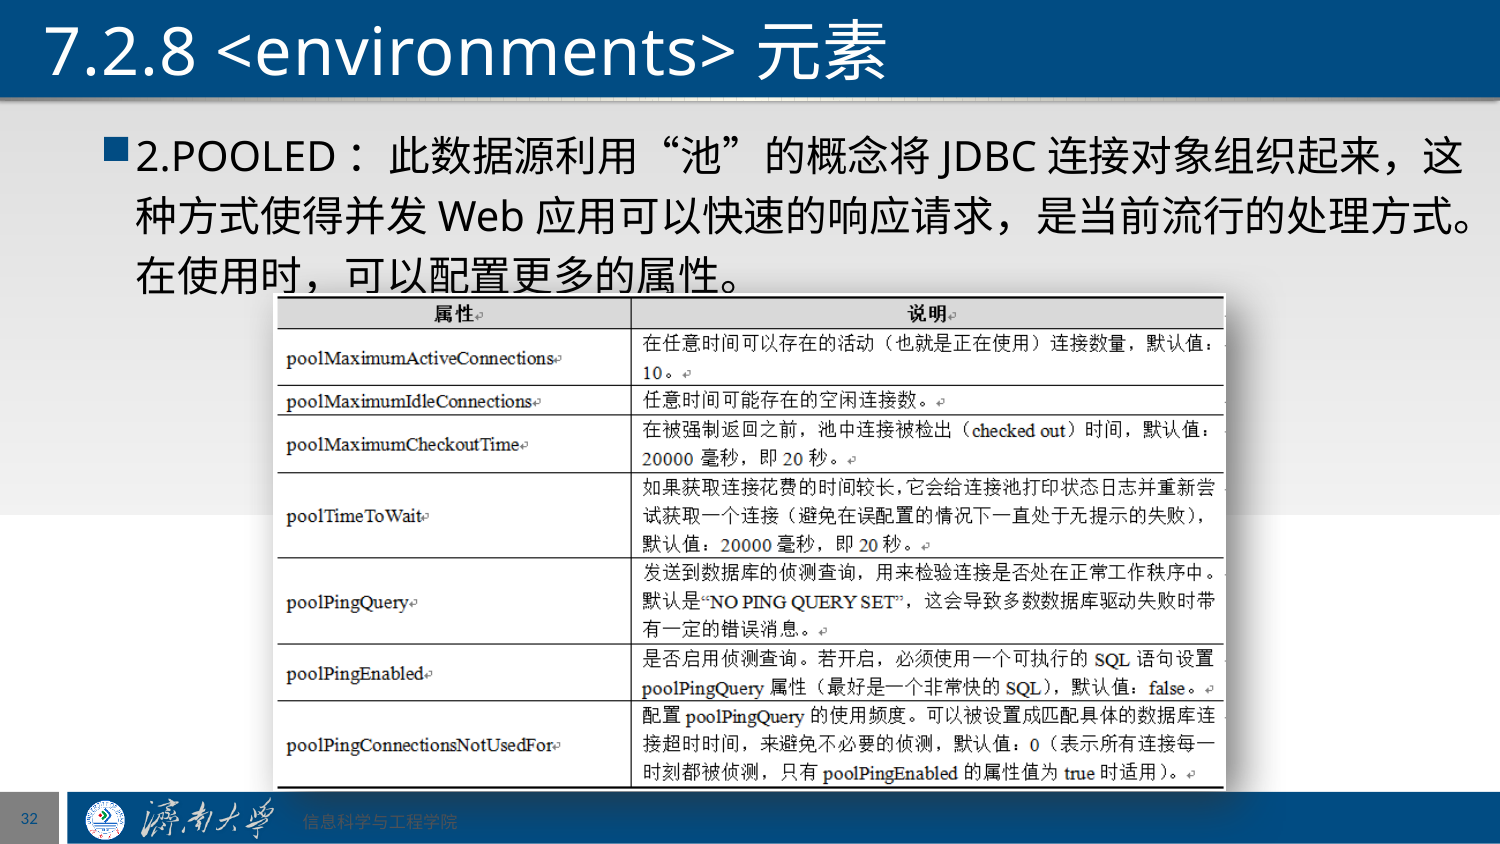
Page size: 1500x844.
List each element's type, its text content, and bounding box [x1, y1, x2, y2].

picture [85, 800, 125, 840]
picture [273, 292, 1227, 791]
list 2.POOLED：此数据源利用“池”的概念将JDBC连接对象组织起来，这种方式使得并发Web应用可以快速的响应请求，是当前流行的处理方式。在使用时，可以配置更多的属性。 [29, 112, 1484, 791]
title 7.2.8 <environments>元素 [0, 0, 1500, 98]
